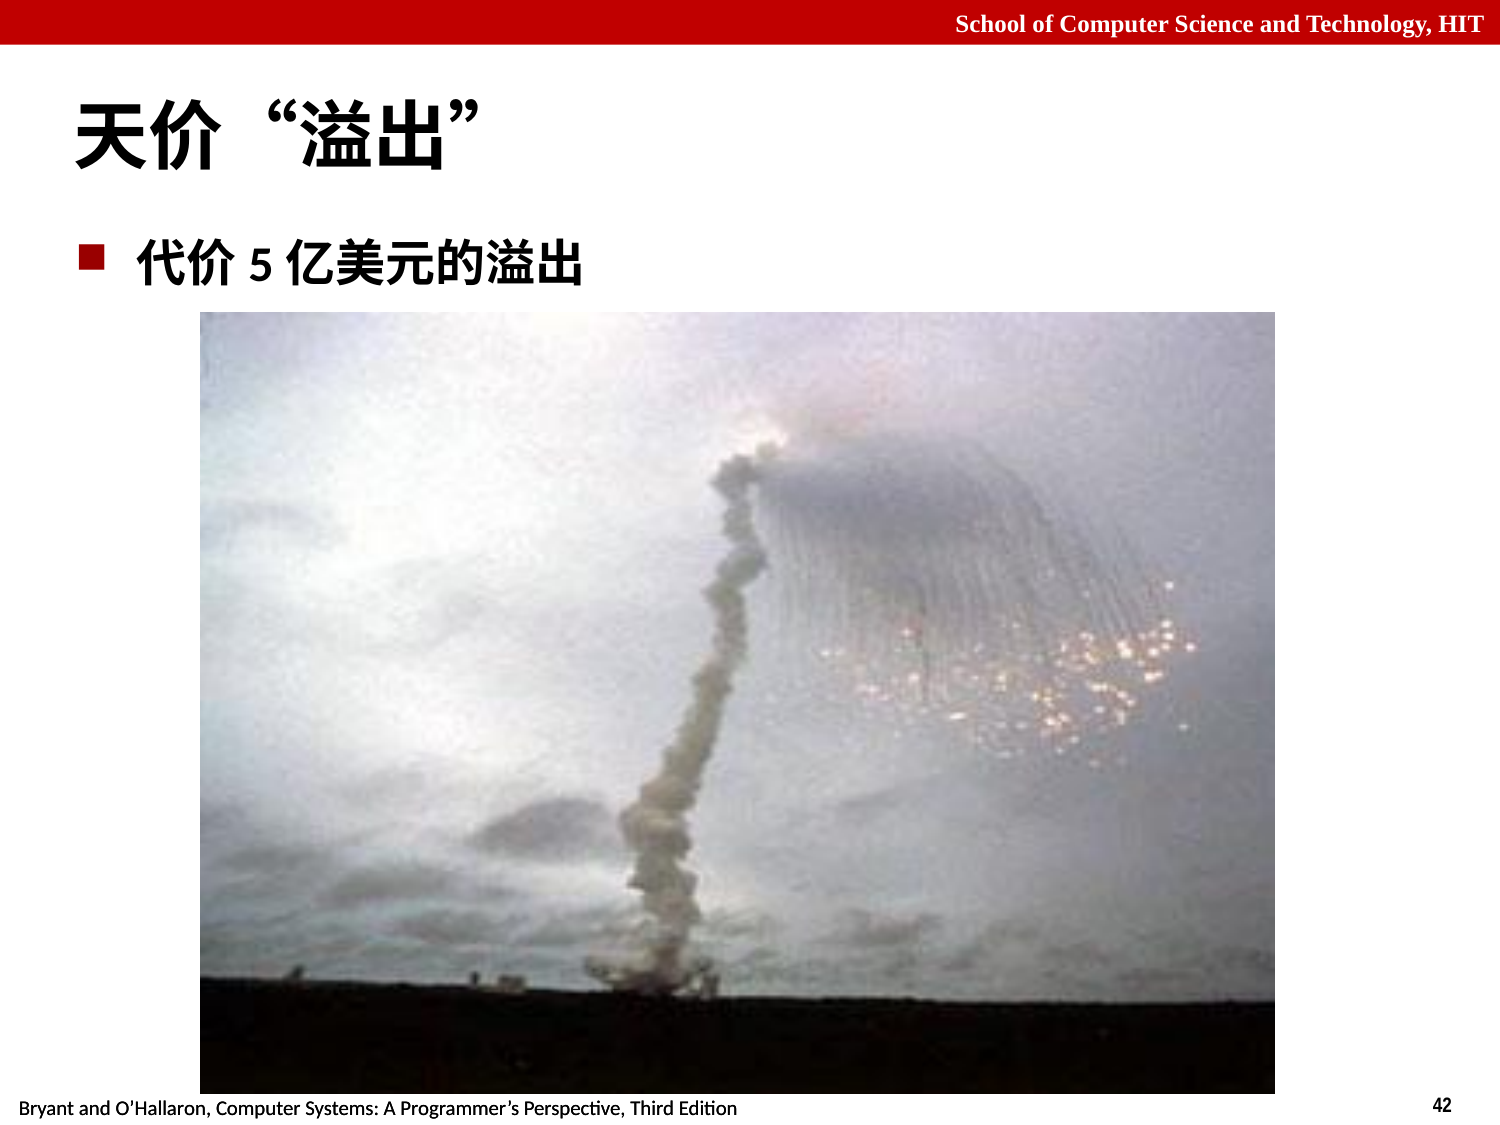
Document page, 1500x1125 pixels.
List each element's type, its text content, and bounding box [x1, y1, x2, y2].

picture [199, 312, 1276, 1095]
title 天价“溢出” [58, 71, 1500, 197]
list 代价5亿美元的溢出 [64, 223, 1476, 1040]
